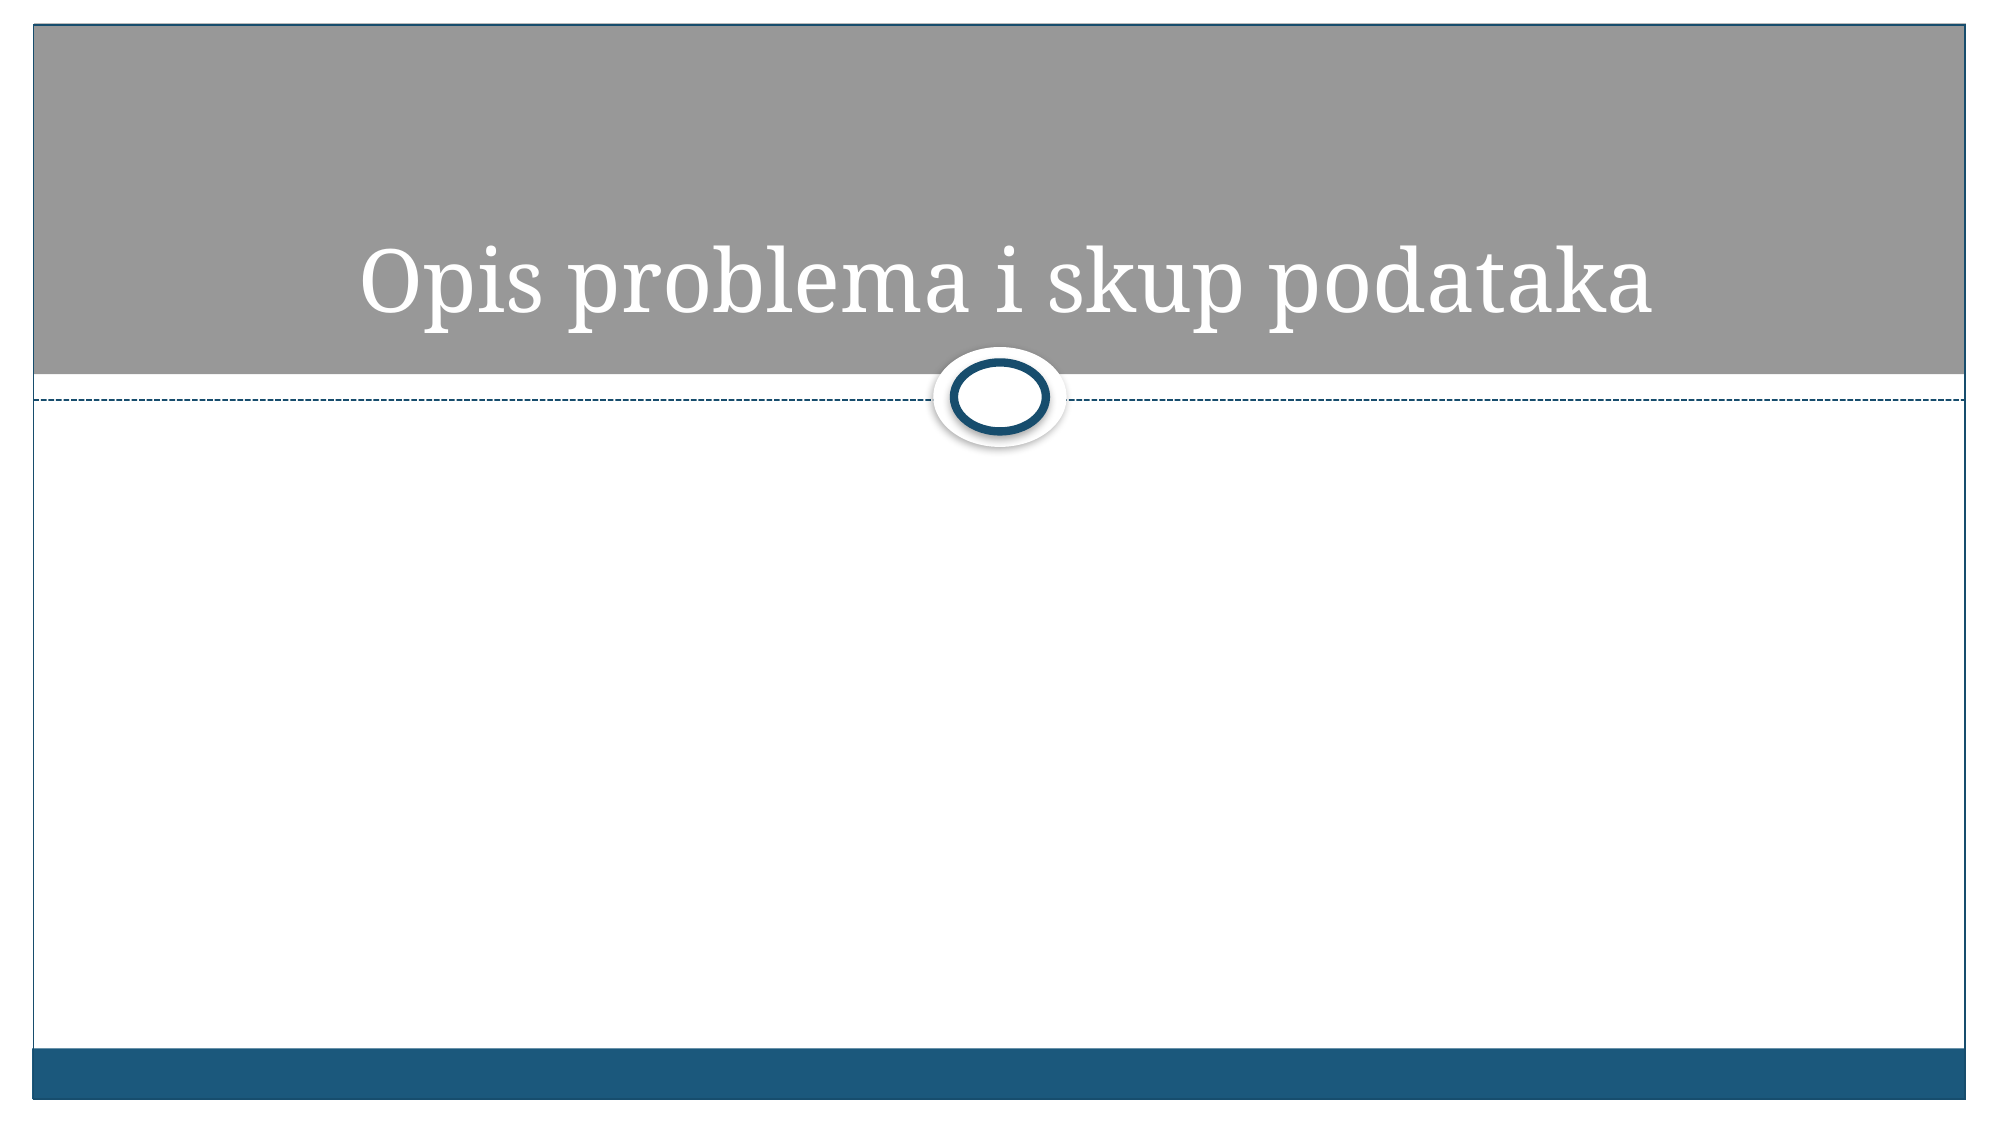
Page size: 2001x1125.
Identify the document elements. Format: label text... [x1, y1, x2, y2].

title Opis problema i skup podataka [157, 87, 1858, 338]
